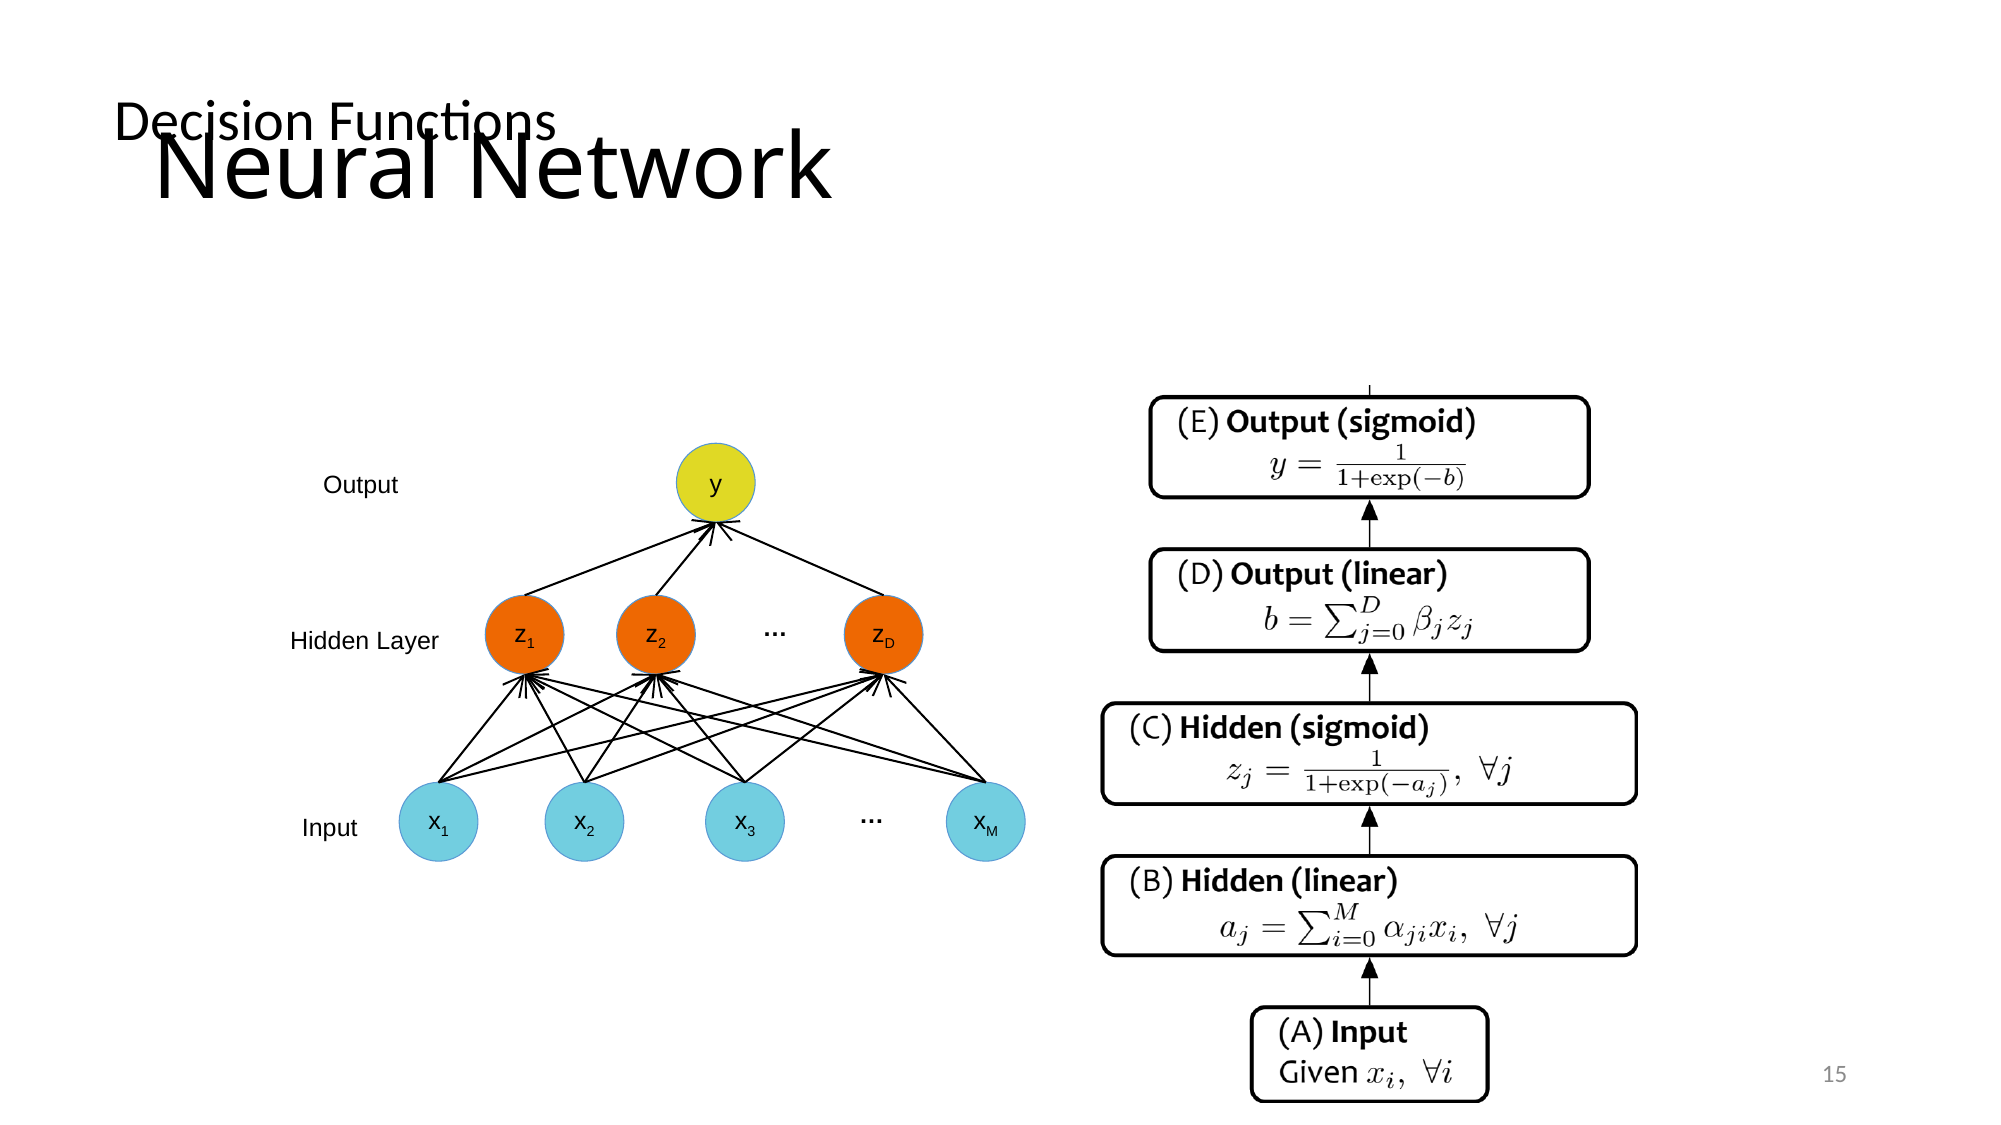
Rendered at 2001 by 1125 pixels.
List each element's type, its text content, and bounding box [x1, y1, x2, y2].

title Neural Network [137, 59, 1863, 278]
list Decision Functions [99, 23, 684, 211]
picture [1099, 385, 1638, 1103]
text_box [266, 443, 1026, 862]
slide_number 15 [1638, 1042, 1863, 1103]
